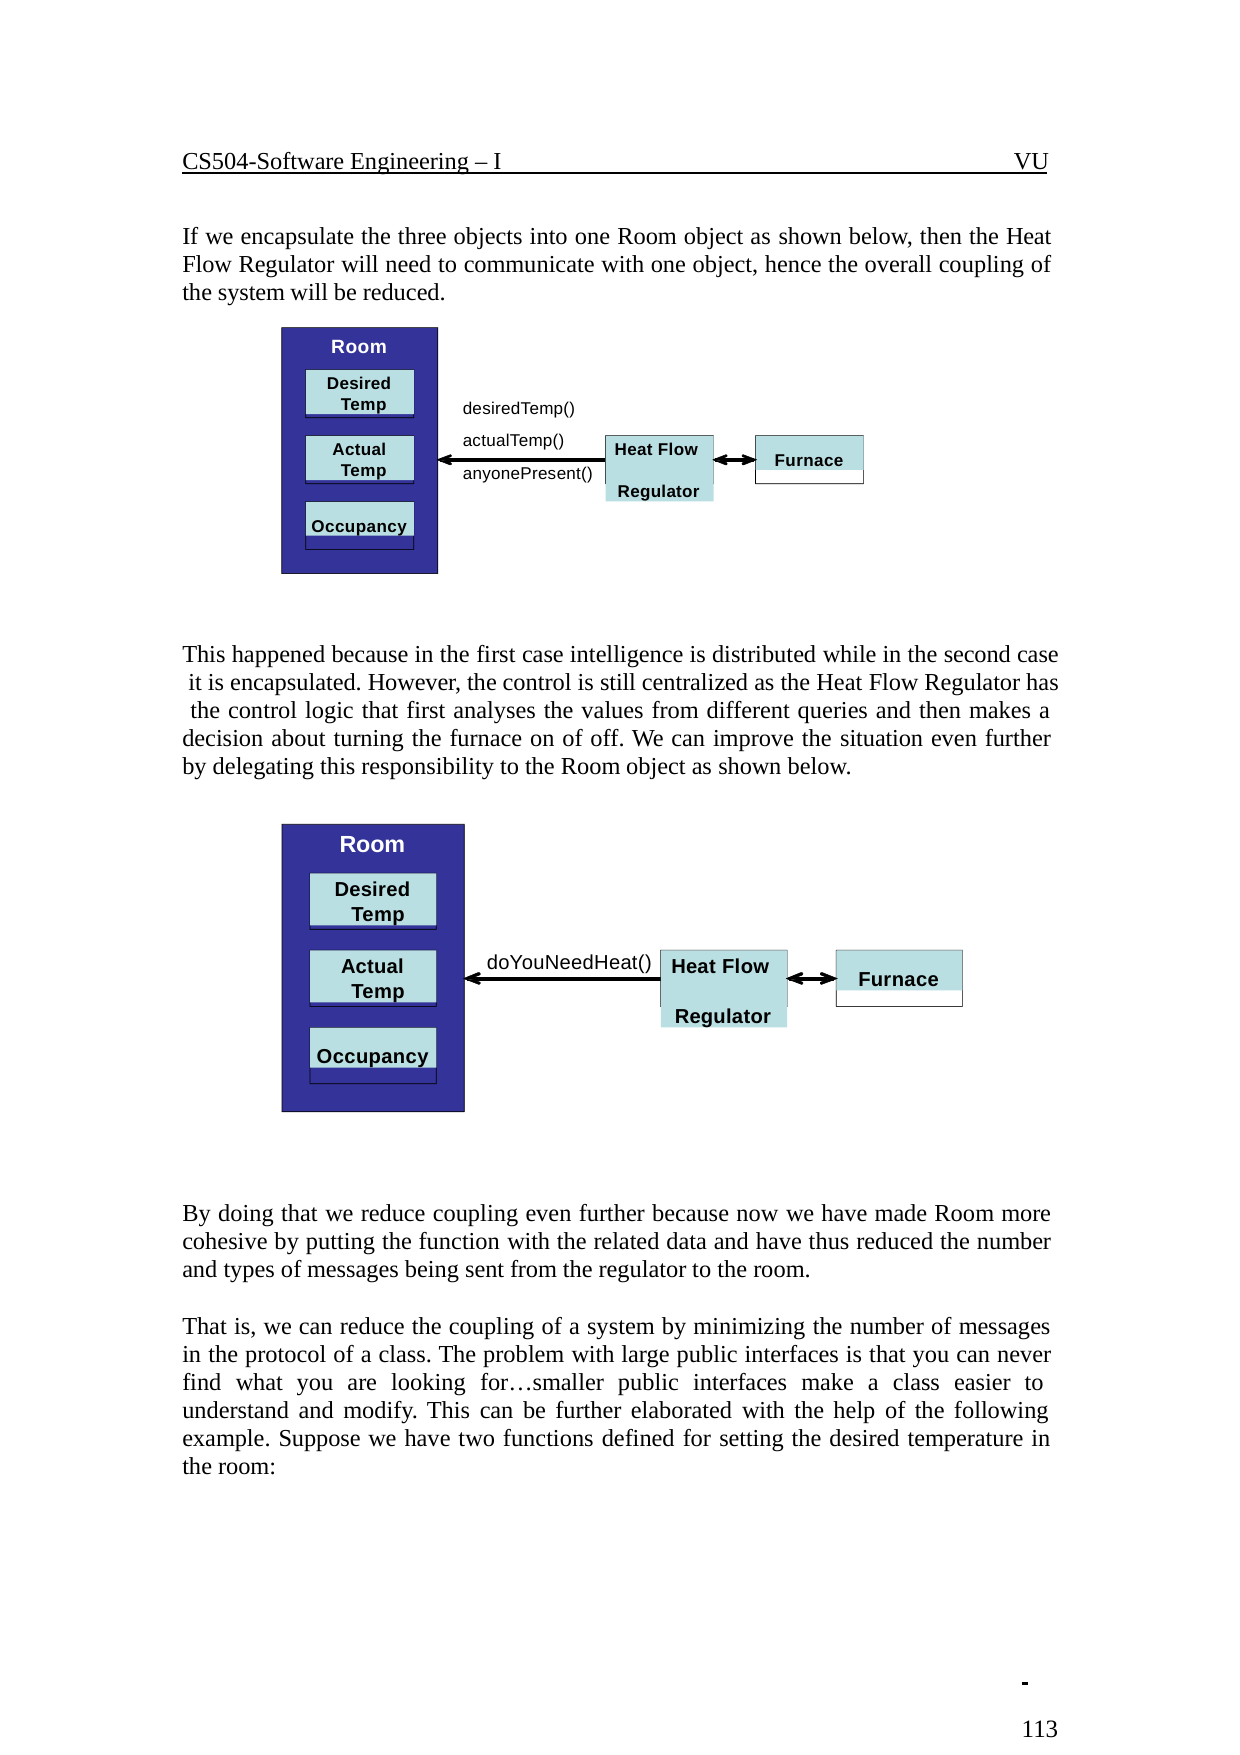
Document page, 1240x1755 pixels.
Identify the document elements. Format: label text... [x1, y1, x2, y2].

text_box [742, 454, 757, 465]
text_box Desired Temp [305, 369, 414, 415]
slide_number 113 © Copyright Virtual University of Pakistan [1019, 1651, 1065, 1755]
text_box [283, 857, 463, 1111]
text_box doYouNeedHeat() [484, 949, 659, 974]
text_box desiredTemp() actualTemp() [460, 386, 582, 451]
text_box Actual Temp [305, 435, 414, 481]
text_box [463, 972, 481, 985]
text_box Heat Flow Regulator [660, 950, 788, 1028]
text_box CS504-Software Engineering – I VU If we encapsulate the three objects into one Room object as shown below, then the Heat Flow Regulator will need to communicate with one object, hence the overall coupling of the system will be reduced. Room [180, 145, 1060, 357]
text_box Occupancy [305, 501, 414, 536]
text_box Furnace [755, 435, 864, 470]
text_box [436, 454, 452, 465]
text_box Actual Temp [310, 950, 437, 1003]
text_box This happened because in the first case intelligence is distributed while in the second case it is encapsulated. However, the control is still centralized as the Heat Flow Regulator has the control logic that first analyses the values from different queries and then makes a decision about turning the furnace on of off. We can improve the situation even further by delegating this responsibility to the Room object as shown below. Room [180, 639, 1060, 857]
text_box [820, 972, 838, 985]
text_box Heat Flow Regulator [605, 435, 714, 502]
text_box Desired Temp [310, 873, 437, 926]
text_box [712, 454, 728, 465]
text_box anyonePresent() [460, 462, 598, 484]
text_box [786, 972, 803, 985]
text_box Furnace [836, 950, 963, 991]
text_box By doing that we reduce coupling even further because now we have made Room more cohesive by putting the function with the related data and have thus reduced the number and types of messages being sent from the regulator to the room. That is, we can reduce the coupling of a system by minimizing the number of messages in the protocol of a class. The problem with large public interfaces is that you can never find what you are looking for…smaller public interfaces make a class easier to understand and modify. This can be further elaborated with the help of the following example. Suppose we have two functions defined for setting the desired temperature in the room: [180, 1198, 1060, 1480]
text_box Occupancy [310, 1027, 437, 1068]
text_box [283, 357, 437, 573]
